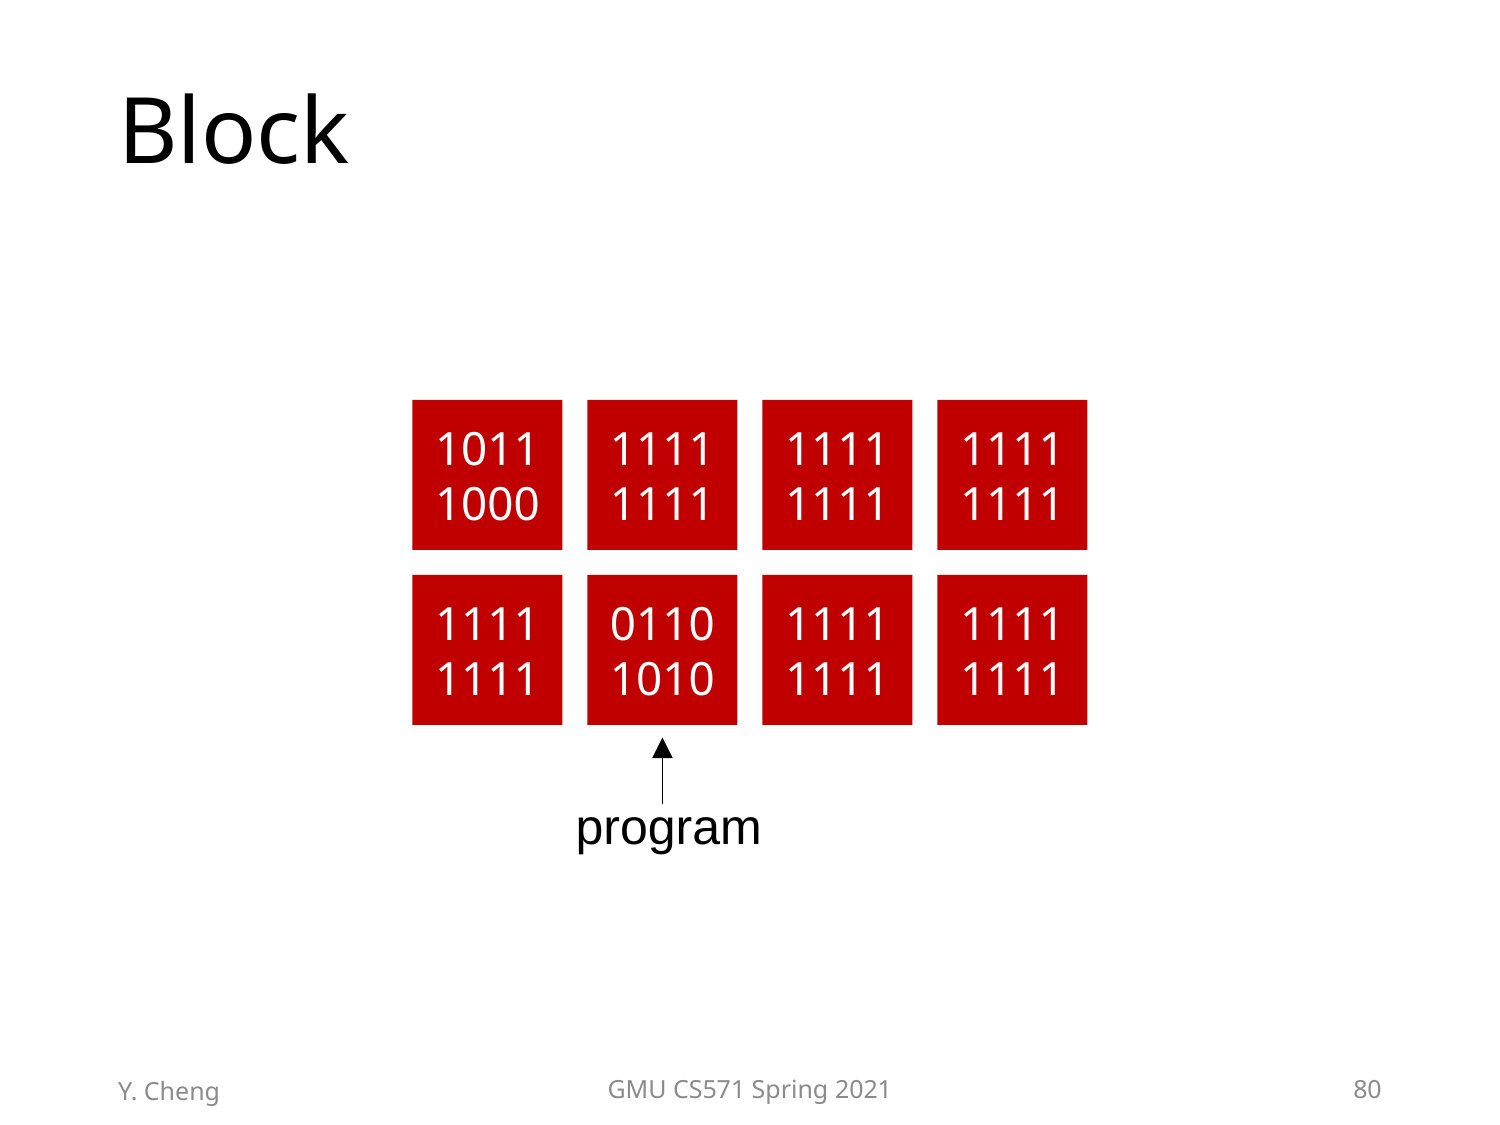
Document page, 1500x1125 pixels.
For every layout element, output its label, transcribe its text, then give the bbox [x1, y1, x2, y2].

text_box 1111 1111 [586, 399, 738, 551]
text_box 0110 1010 [586, 574, 738, 726]
text_box 1111 1111 [936, 574, 1088, 726]
text_box 1111 1111 [761, 399, 913, 551]
text_box 1011 1000 [411, 399, 563, 551]
slide_number 80 [1059, 1060, 1397, 1121]
text_box program [524, 787, 813, 863]
title Block [103, 25, 1397, 243]
text_box 1111 1111 [411, 574, 563, 726]
text_box 1111 1111 [936, 399, 1088, 551]
slide_number Y. Cheng [103, 1060, 441, 1121]
text_box 1111 1111 [761, 574, 913, 726]
footer GMU CS571 Spring 2021 [496, 1060, 1004, 1121]
